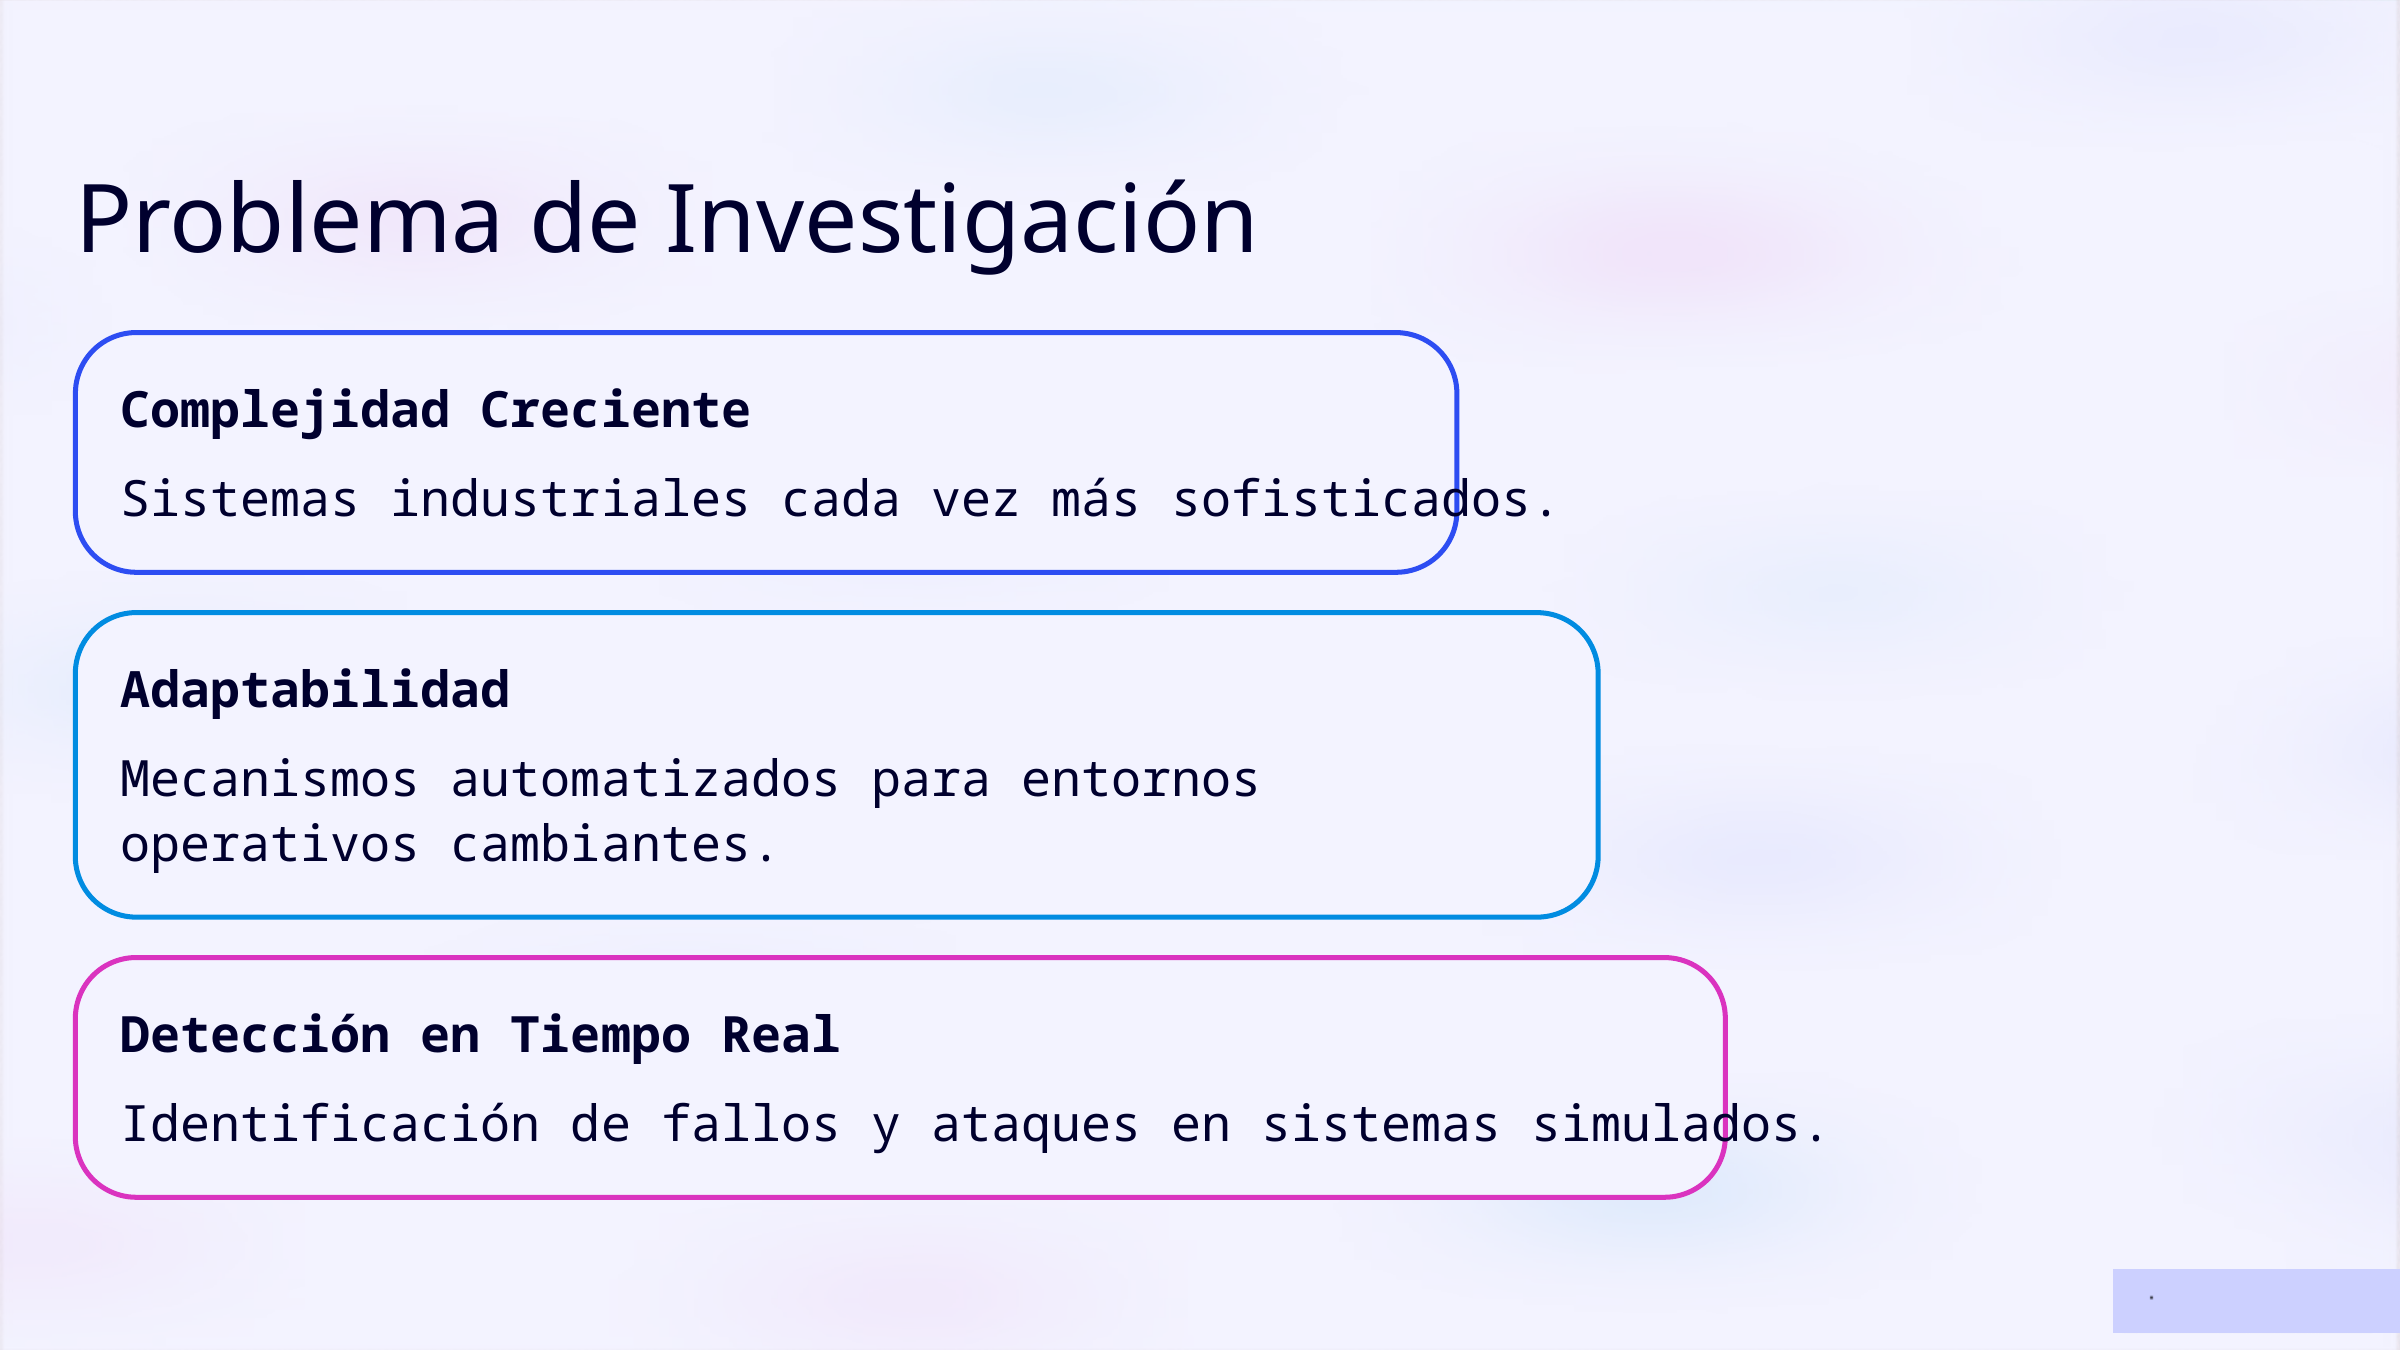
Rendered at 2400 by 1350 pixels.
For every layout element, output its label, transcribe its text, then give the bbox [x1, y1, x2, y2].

text_box Complejidad Creciente [120, 378, 611, 438]
text_box Adaptabilidad [120, 658, 598, 718]
text_box [75, 612, 1599, 918]
text_box Sistemas industriales cada vez más sofisticados. [120, 461, 1247, 527]
text_box Detección en Tiempo Real [120, 1003, 688, 1063]
text_box Mecanismos automatizados para entornos operativos cambiantes. [120, 742, 1507, 872]
picture [2106, 1269, 2400, 1339]
text_box [75, 957, 1726, 1198]
text_box Identificación de fallos y ataques en sistemas simulados. [120, 1086, 1247, 1152]
text_box [75, 332, 1457, 573]
text_box Problema de Investigación [75, 152, 1221, 272]
